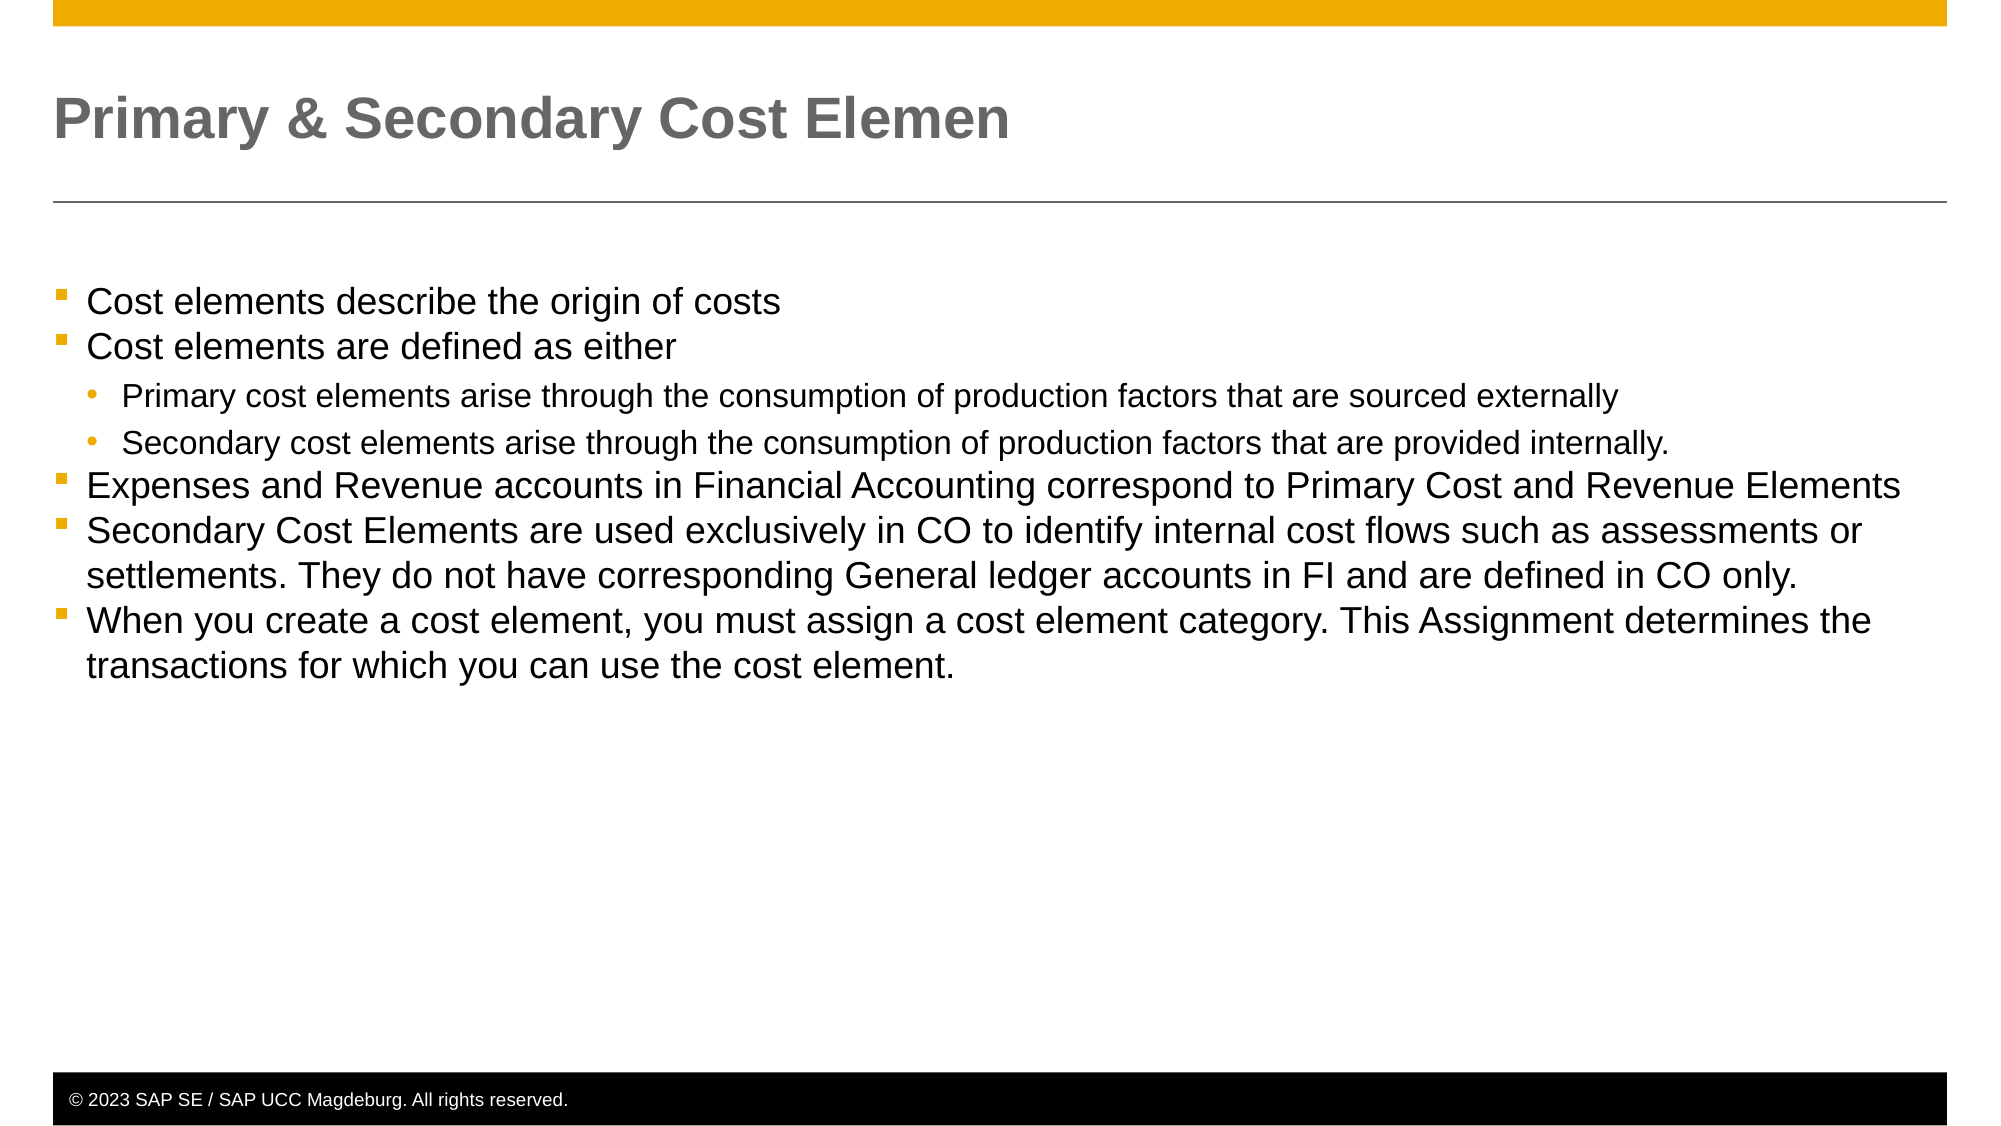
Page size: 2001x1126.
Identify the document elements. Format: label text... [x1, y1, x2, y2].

list Cost elements describe the origin of costs Cost elements are defined as either Primary cost elements arise through the consumption of production factors that are sourced externally Secondary cost elements arise through the consumption of production factors that are provided internally. Expenses and Revenue accounts in Financial Accounting correspond to Primary Cost and Revenue Elements Secondary Cost Elements are used exclusively in CO to identify internal cost flows such as assessments or settlements. They do not have corresponding General ledger accounts in FI and are defined in CO only. When you create a cost element, you must assign a cost element category. This Assignment determines the transactions for which you can use the cost element. [53, 277, 1947, 998]
title Primary & Secondary Cost Elemen [53, 53, 1947, 178]
